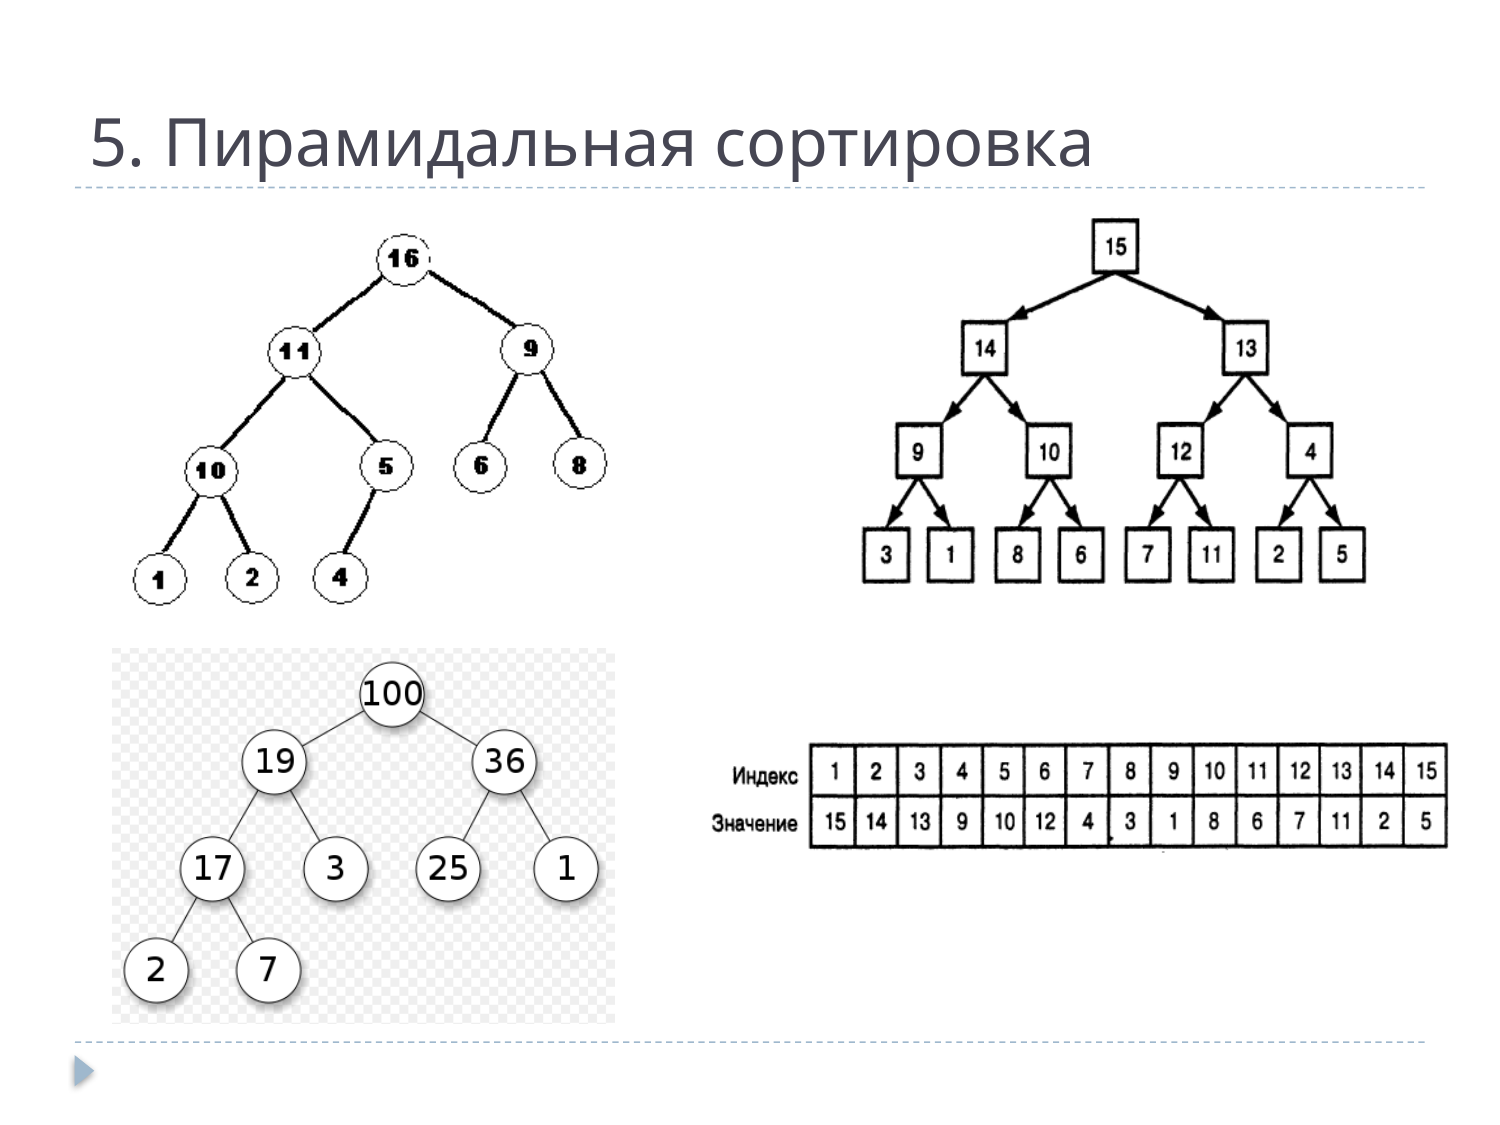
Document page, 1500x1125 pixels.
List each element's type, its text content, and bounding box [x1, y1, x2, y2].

picture [702, 727, 1472, 863]
picture [111, 648, 615, 1024]
picture [841, 207, 1392, 606]
title 5. Пирамидальная сортировка [75, 24, 1425, 188]
picture [111, 219, 615, 615]
